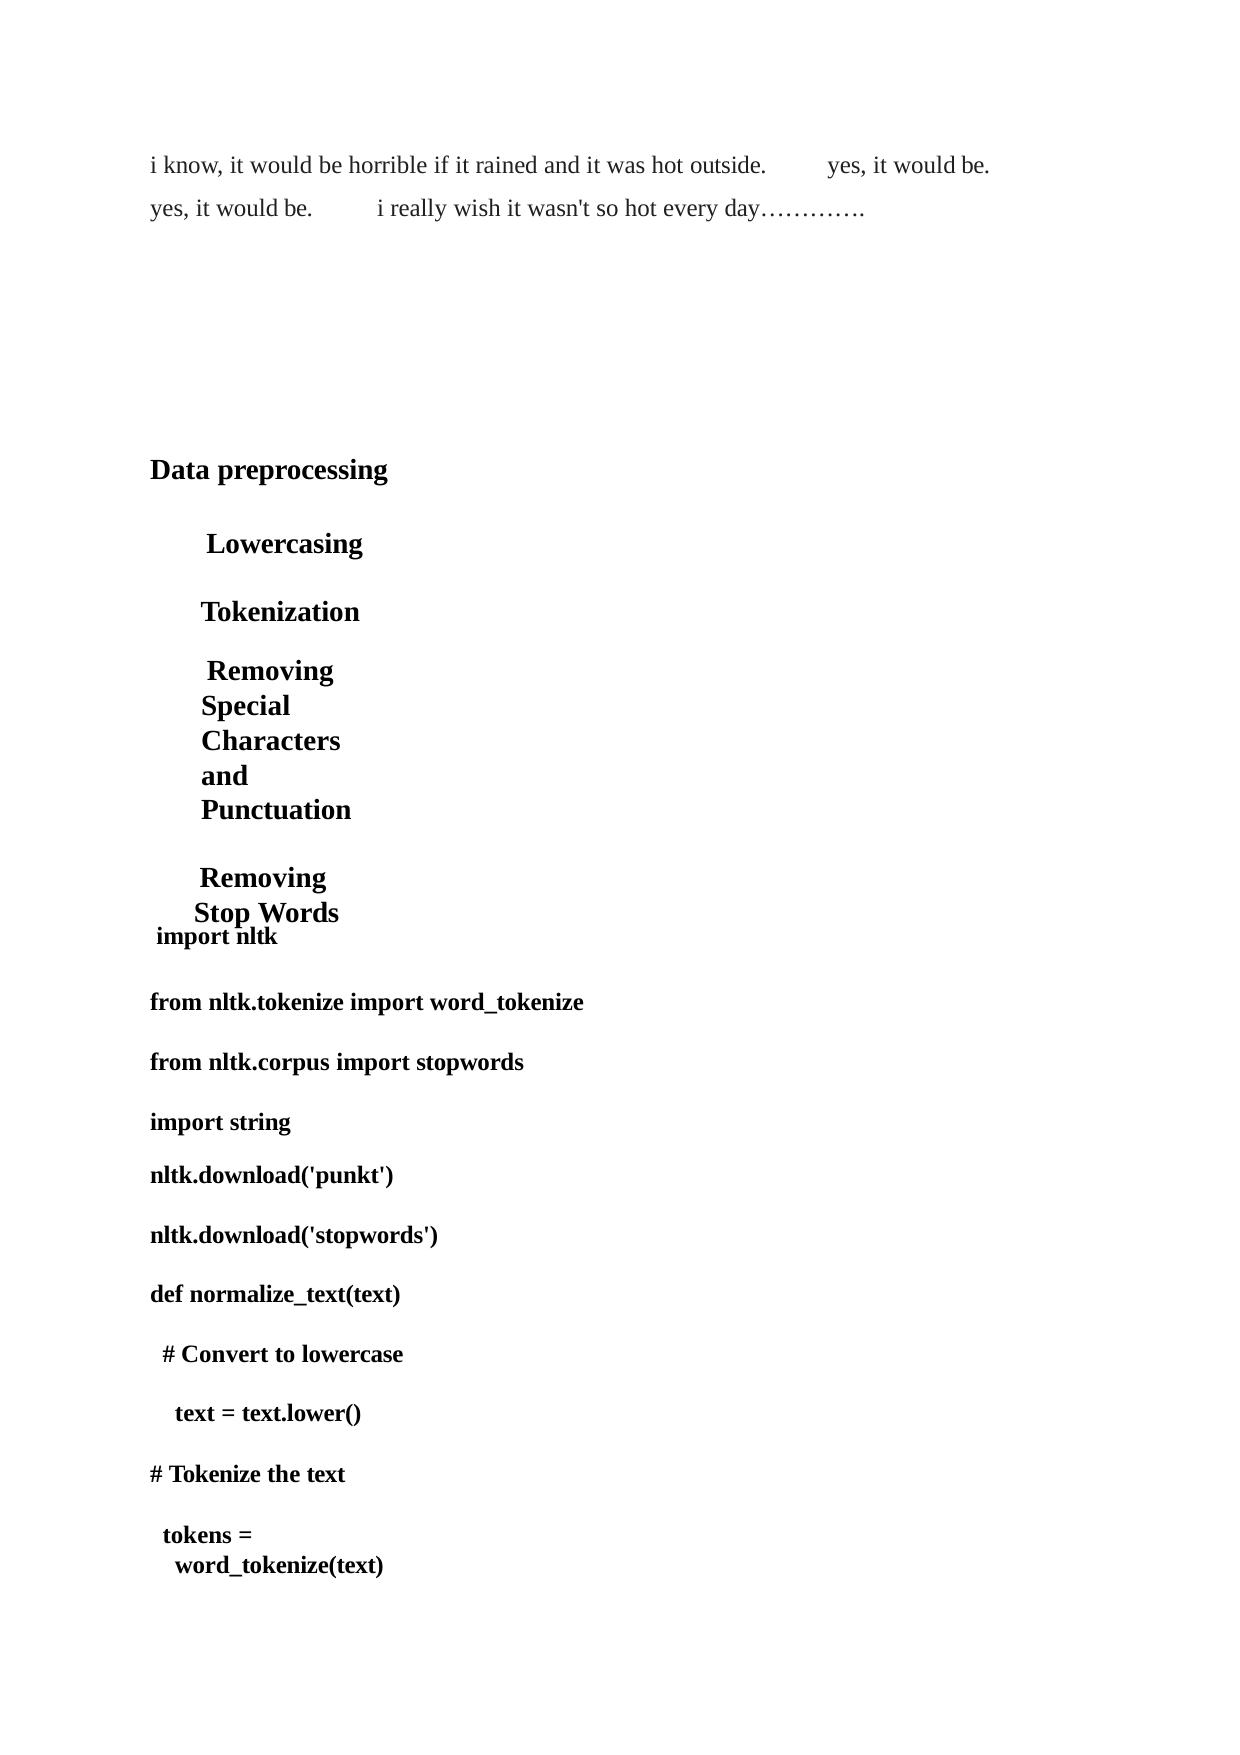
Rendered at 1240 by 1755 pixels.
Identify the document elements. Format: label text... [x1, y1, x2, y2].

text_box Data preprocessing Lowercasing Tokenization Removing Special Characters and Punctuation Removing Stop Words [147, 448, 787, 928]
text_box i know, it would be horrible if it rained and it was hot outside. yes, it would be. yes, it would be. i really wish it wasn't so hot every day…………. [147, 133, 992, 222]
text_box import nltk from nltk.tokenize import word_tokenize from nltk.corpus import stopwords import string nltk.download('punkt') nltk.download('stopwords') def normalize_text(text) # Convert to lowercase text = text.lower() # Tokenize the text tokens = word_tokenize(text) [147, 917, 592, 1579]
